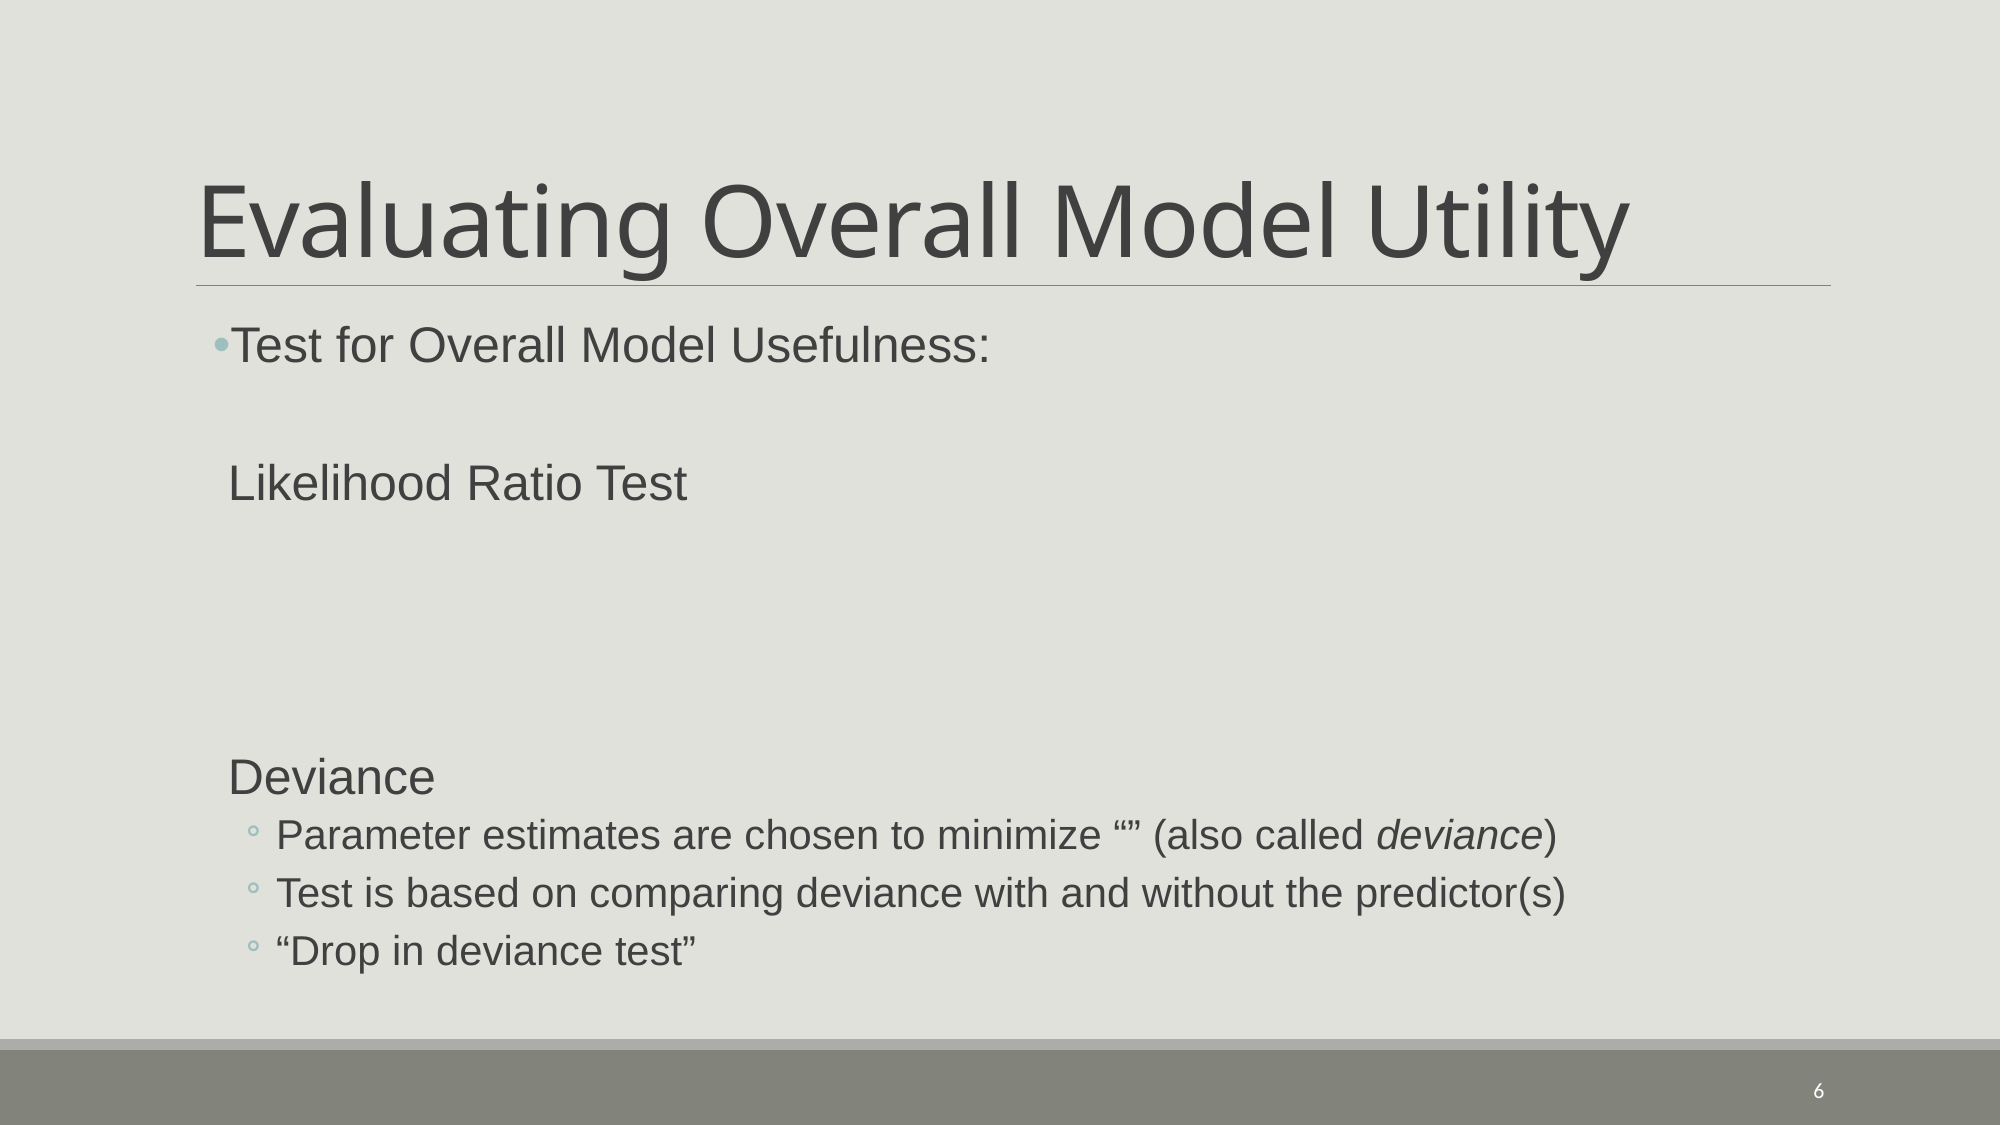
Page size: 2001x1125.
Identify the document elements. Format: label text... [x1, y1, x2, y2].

title Evaluating Overall Model Utility [180, 47, 1830, 285]
slide_number 6 [1624, 1059, 1840, 1120]
